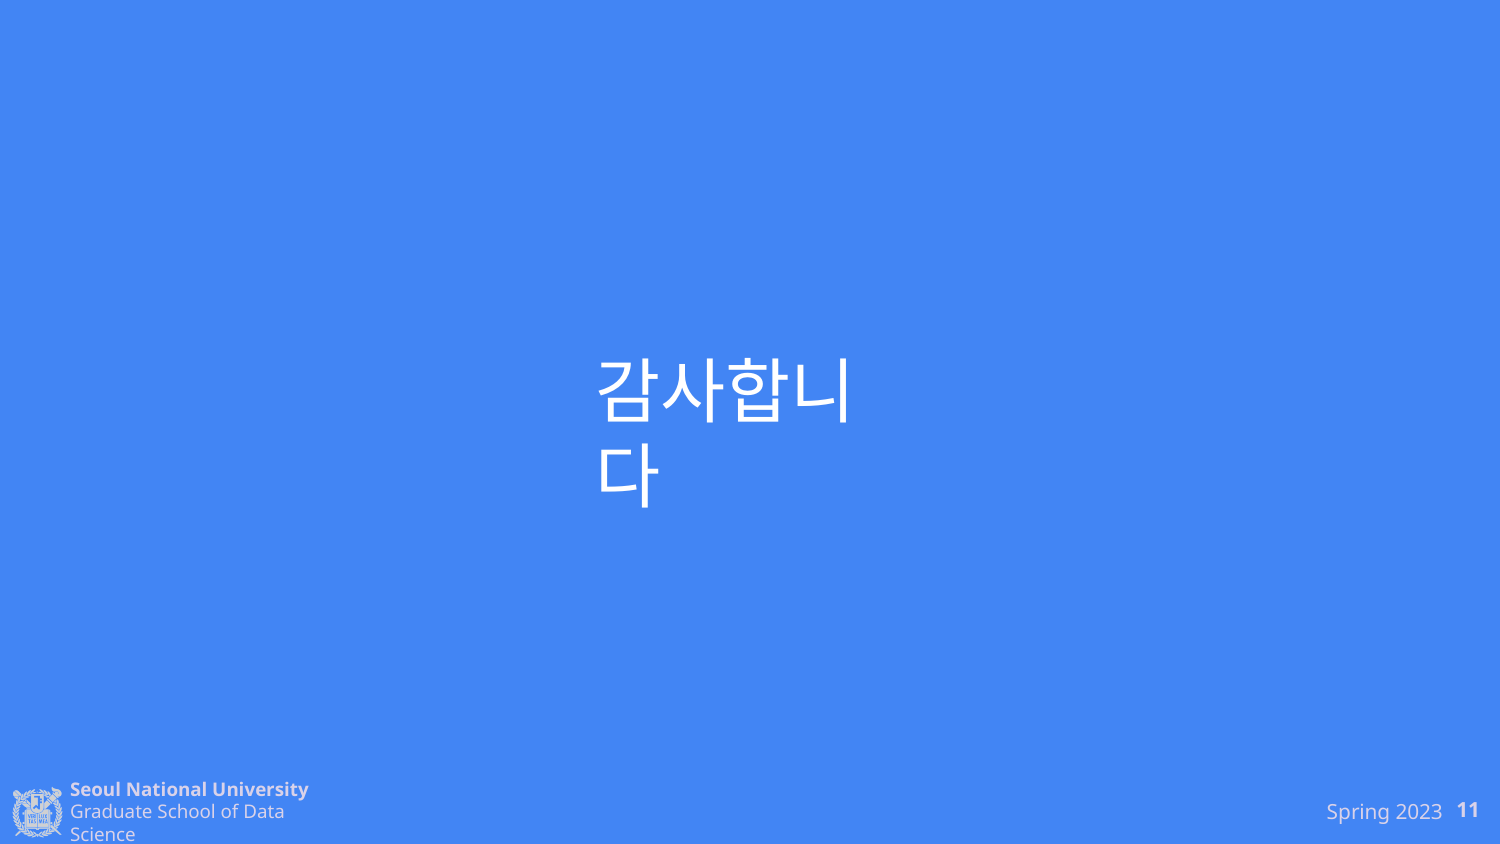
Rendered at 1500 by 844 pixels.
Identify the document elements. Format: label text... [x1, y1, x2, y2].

title 감사합니다 [580, 348, 920, 515]
picture [12, 786, 63, 838]
